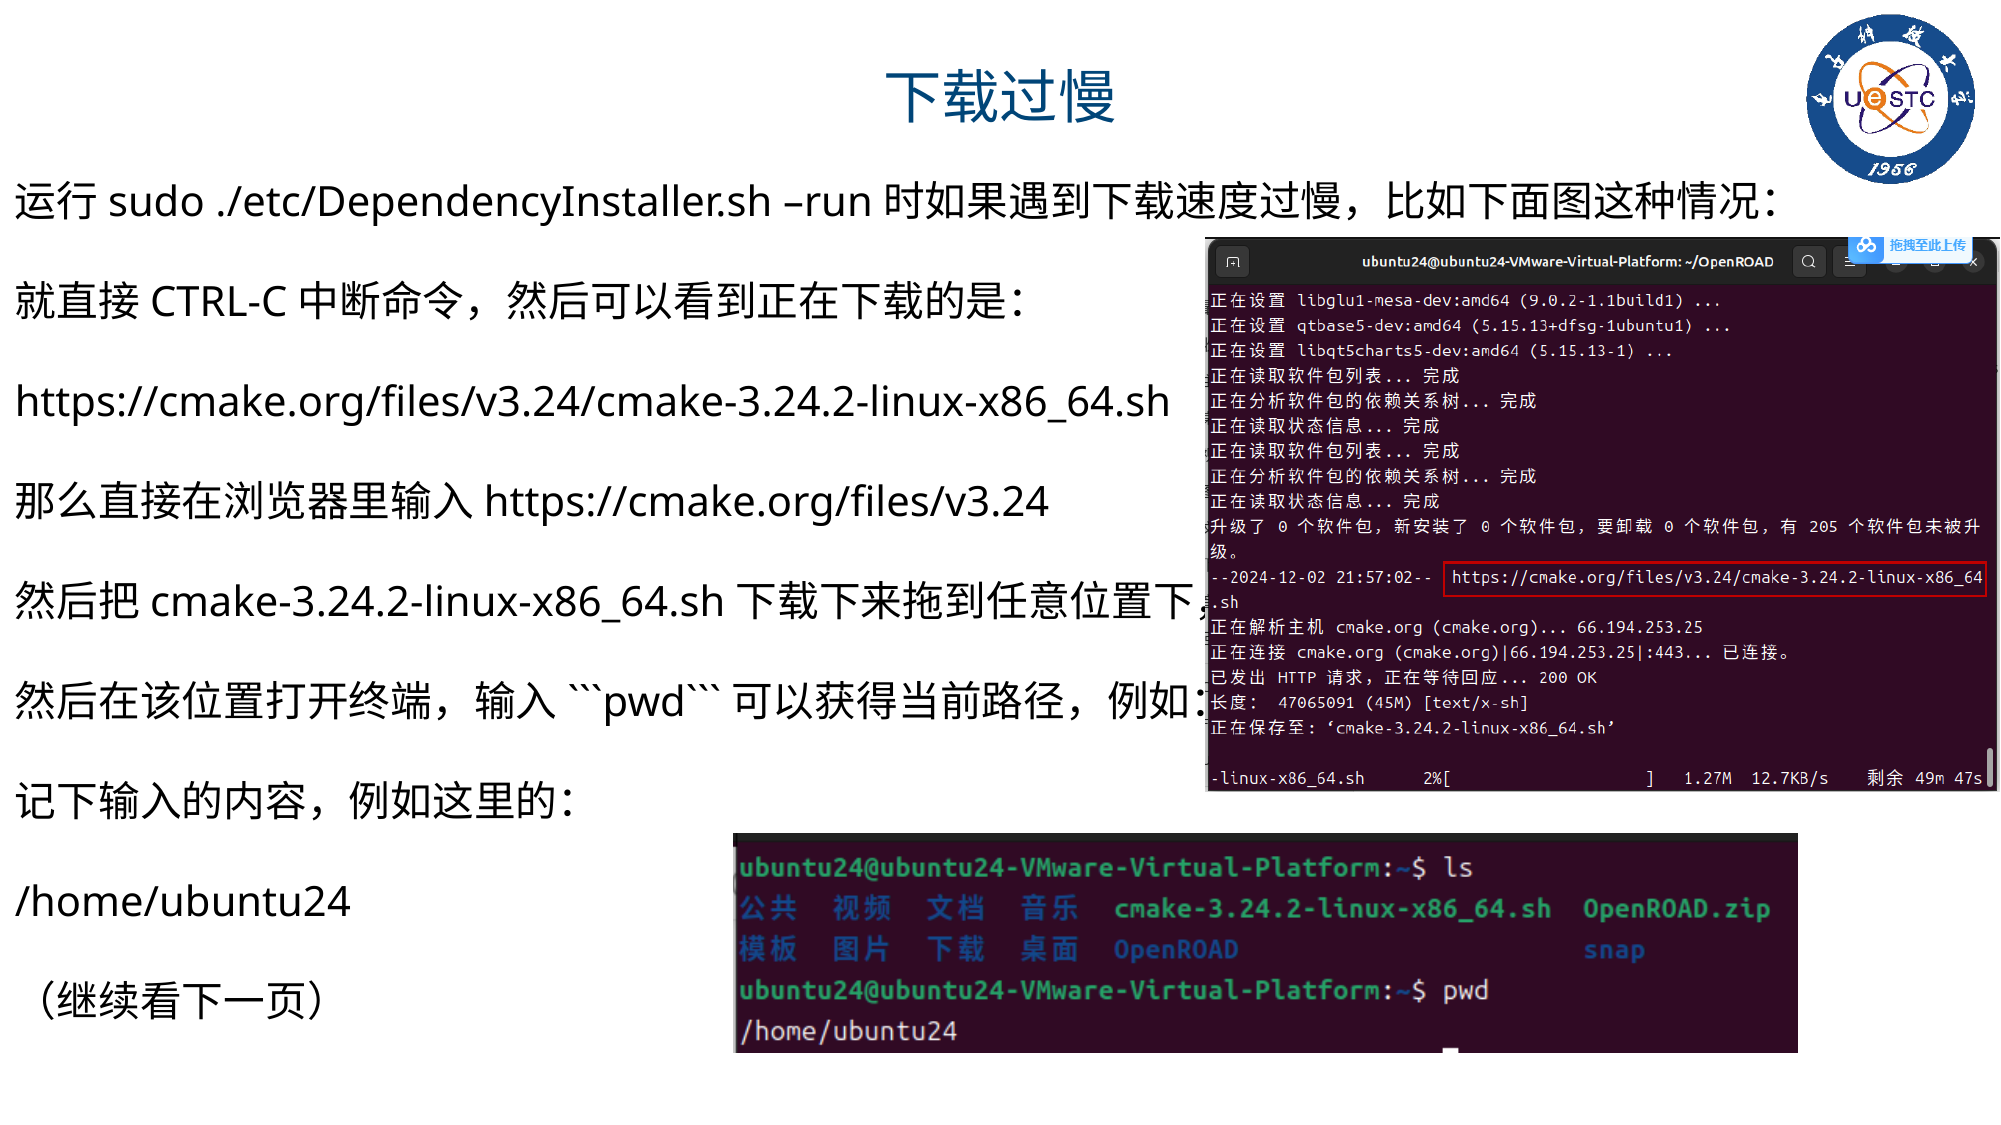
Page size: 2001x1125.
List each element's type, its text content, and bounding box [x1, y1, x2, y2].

picture [733, 833, 1798, 1053]
picture [1797, 4, 1986, 193]
text_box 下载过慢 [536, 52, 1464, 117]
text_box 运行sudo ./etc/DependencyInstaller.sh –run时如果遇到下载速度过慢，比如下面图这种情况： 就直接CTRL-C中断命令，然后可以看到正在下载的是： https://cmake.org/files/v3.24/cmake-3.24.2-linux-x86_64.sh 那么直接在浏览器里输入https://cmake.org/files/v3.24 然后把cmake-3.24.2-linux-x86_64.sh下载下来拖到任意位置下，例如主路经下 然后在该位置打开终端，输入```pwd```可以获得当前路径，例如： 记下输入的内容，例如这里的： /home/ubuntu24 （继续看下一页） [0, 117, 1871, 1033]
picture [1205, 237, 2000, 792]
